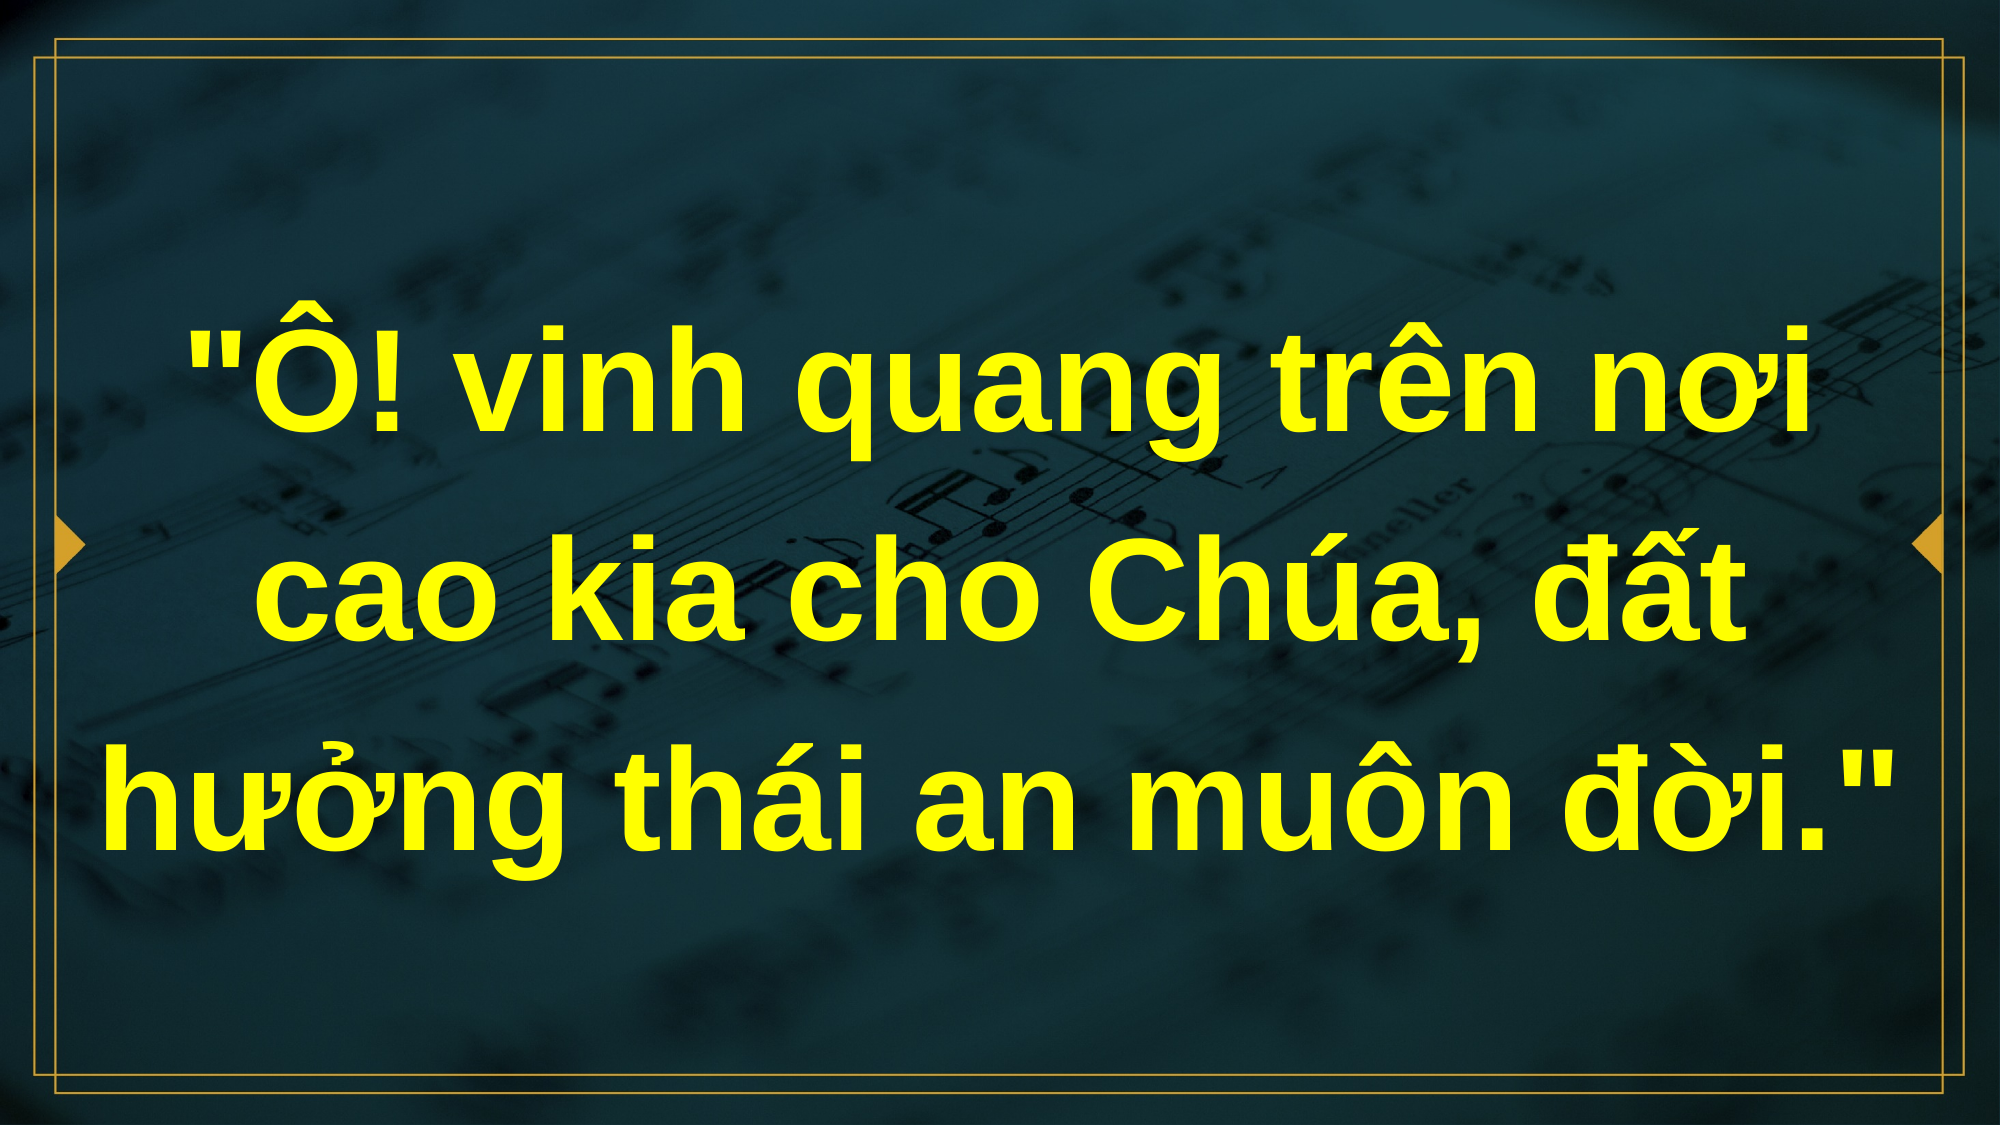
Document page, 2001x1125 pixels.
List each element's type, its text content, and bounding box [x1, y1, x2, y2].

picture [0, 0, 2000, 1125]
title "Ô! vinh quang trên nơi cao kia cho Chúa, đất hưởng thái an muôn đời." [55, 53, 1945, 1077]
